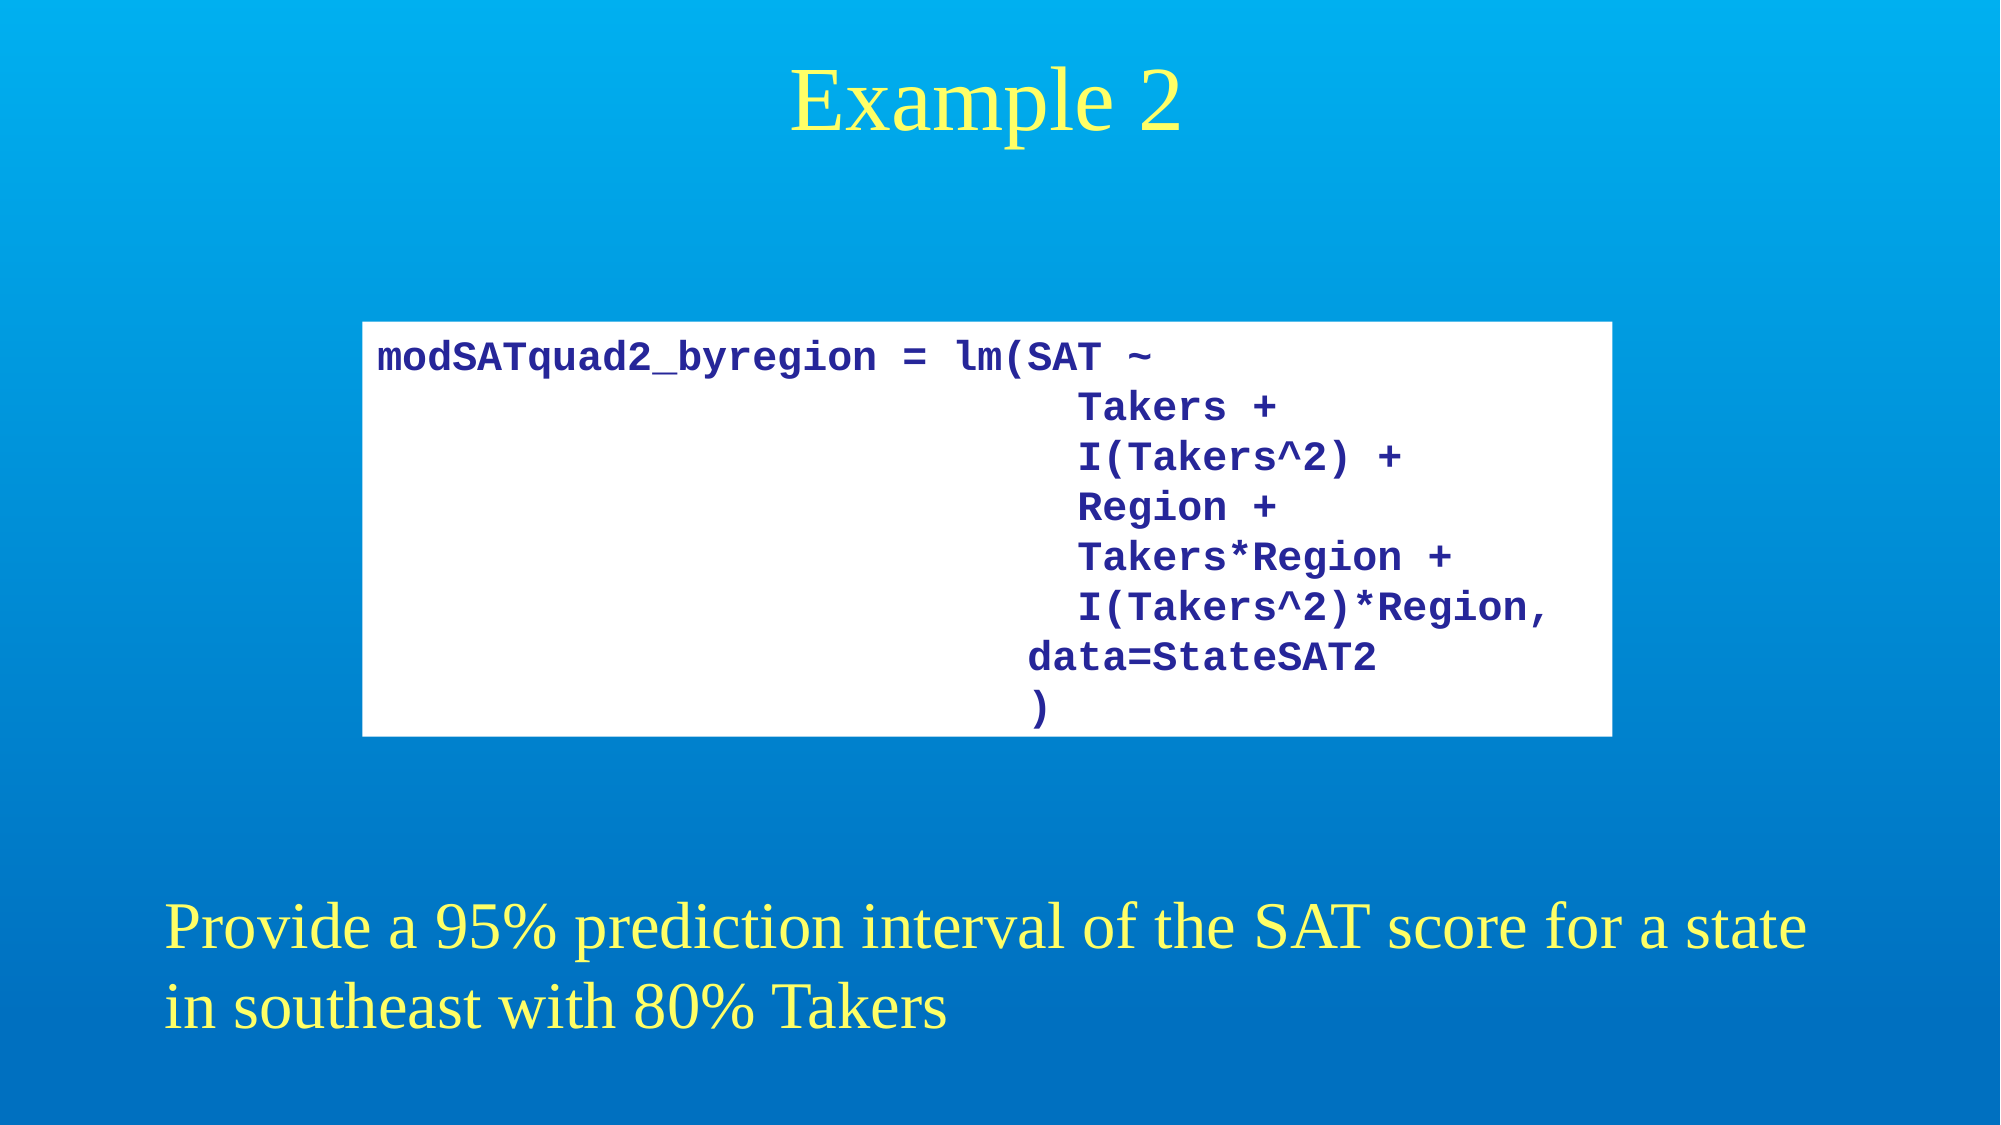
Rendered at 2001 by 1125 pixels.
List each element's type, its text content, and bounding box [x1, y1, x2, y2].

title Example 2 [75, 0, 1900, 188]
text_box Provide a 95% prediction interval of the SAT score for a state in southeast with 80% Takers [150, 874, 1850, 1050]
text_box modSATquad2_byregion = lm(SAT ~ Takers + I(Takers^2) + Region + Takers*Region + I(Takers^2)*Region, data=StateSAT2 ) [362, 321, 1613, 737]
